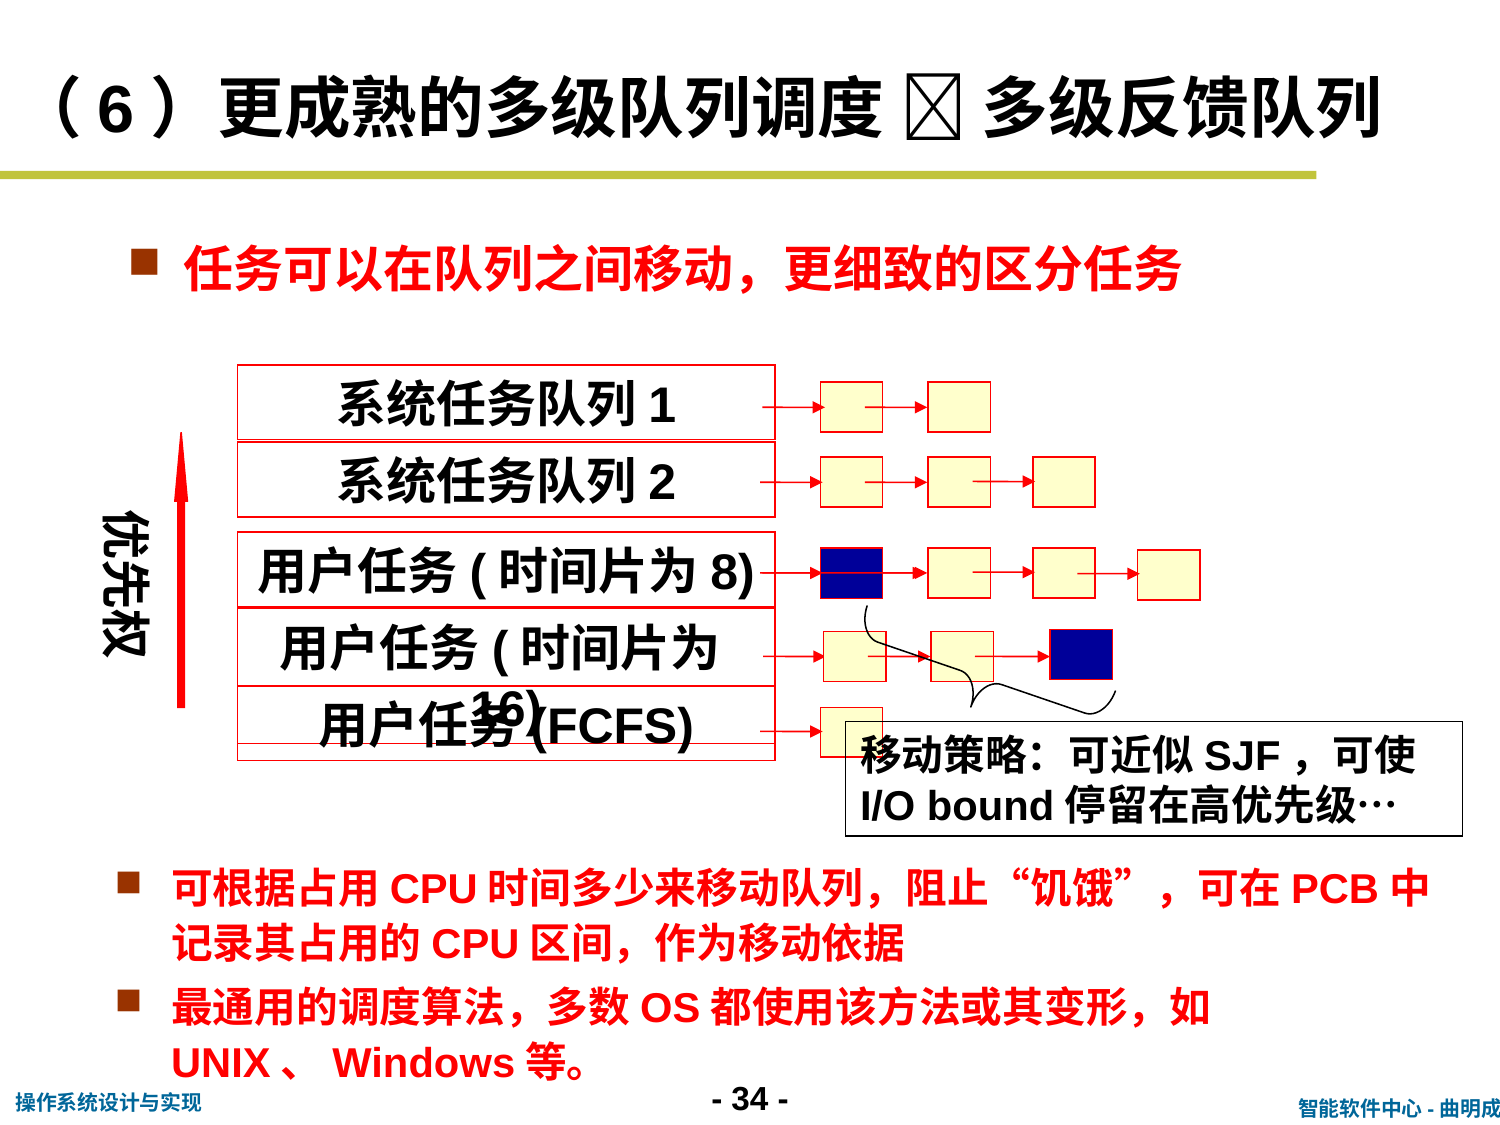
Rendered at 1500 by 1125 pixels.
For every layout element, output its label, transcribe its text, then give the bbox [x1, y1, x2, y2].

text_box [810, 574, 820, 580]
text_box [864, 476, 928, 489]
text_box [928, 382, 991, 433]
title （6）更成熟的多级队列调度  多级反馈队列 [0, 50, 1500, 161]
text_box [931, 631, 994, 644]
text_box [864, 401, 928, 414]
text_box [1137, 549, 1200, 600]
list 任务可以在队列之间移动，更细致的区分任务 [112, 212, 1463, 355]
text_box 用户任务(时间片为8) [237, 532, 775, 607]
text_box [760, 476, 823, 489]
text_box 系统任务队列1 [237, 364, 775, 440]
text_box [820, 382, 883, 433]
text_box [928, 547, 991, 598]
text_box [820, 457, 883, 508]
text_box [972, 565, 1036, 579]
text_box 用户任务(时间片为16) [237, 608, 775, 685]
text_box [972, 475, 1036, 488]
text_box [762, 566, 925, 580]
text_box [810, 566, 820, 572]
text_box [869, 631, 886, 643]
text_box [1049, 629, 1113, 644]
text_box [1032, 547, 1096, 598]
text_box 优先权 [74, 494, 166, 683]
text_box [820, 574, 883, 599]
text_box [820, 707, 839, 758]
text_box [820, 548, 883, 572]
text_box [1077, 567, 1140, 580]
text_box [823, 631, 877, 682]
text_box [762, 401, 826, 414]
text_box 用户任务(FCFS) [237, 685, 775, 761]
text_box [1032, 457, 1096, 508]
text_box [763, 650, 823, 663]
text_box 可根据占用CPU时间多少来移动队列，阻止“饥饿”，可在PCB中记录其占用的CPU区间，作为移动依据 最通用的调度算法，多数OS都使用该方法或其变形，如UNIX、Windows等。 [99, 849, 1450, 992]
text_box 系统任务队列2 [237, 442, 775, 517]
text_box [928, 457, 991, 508]
text_box [760, 725, 823, 738]
text_box [174, 432, 188, 708]
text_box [845, 646, 1463, 838]
